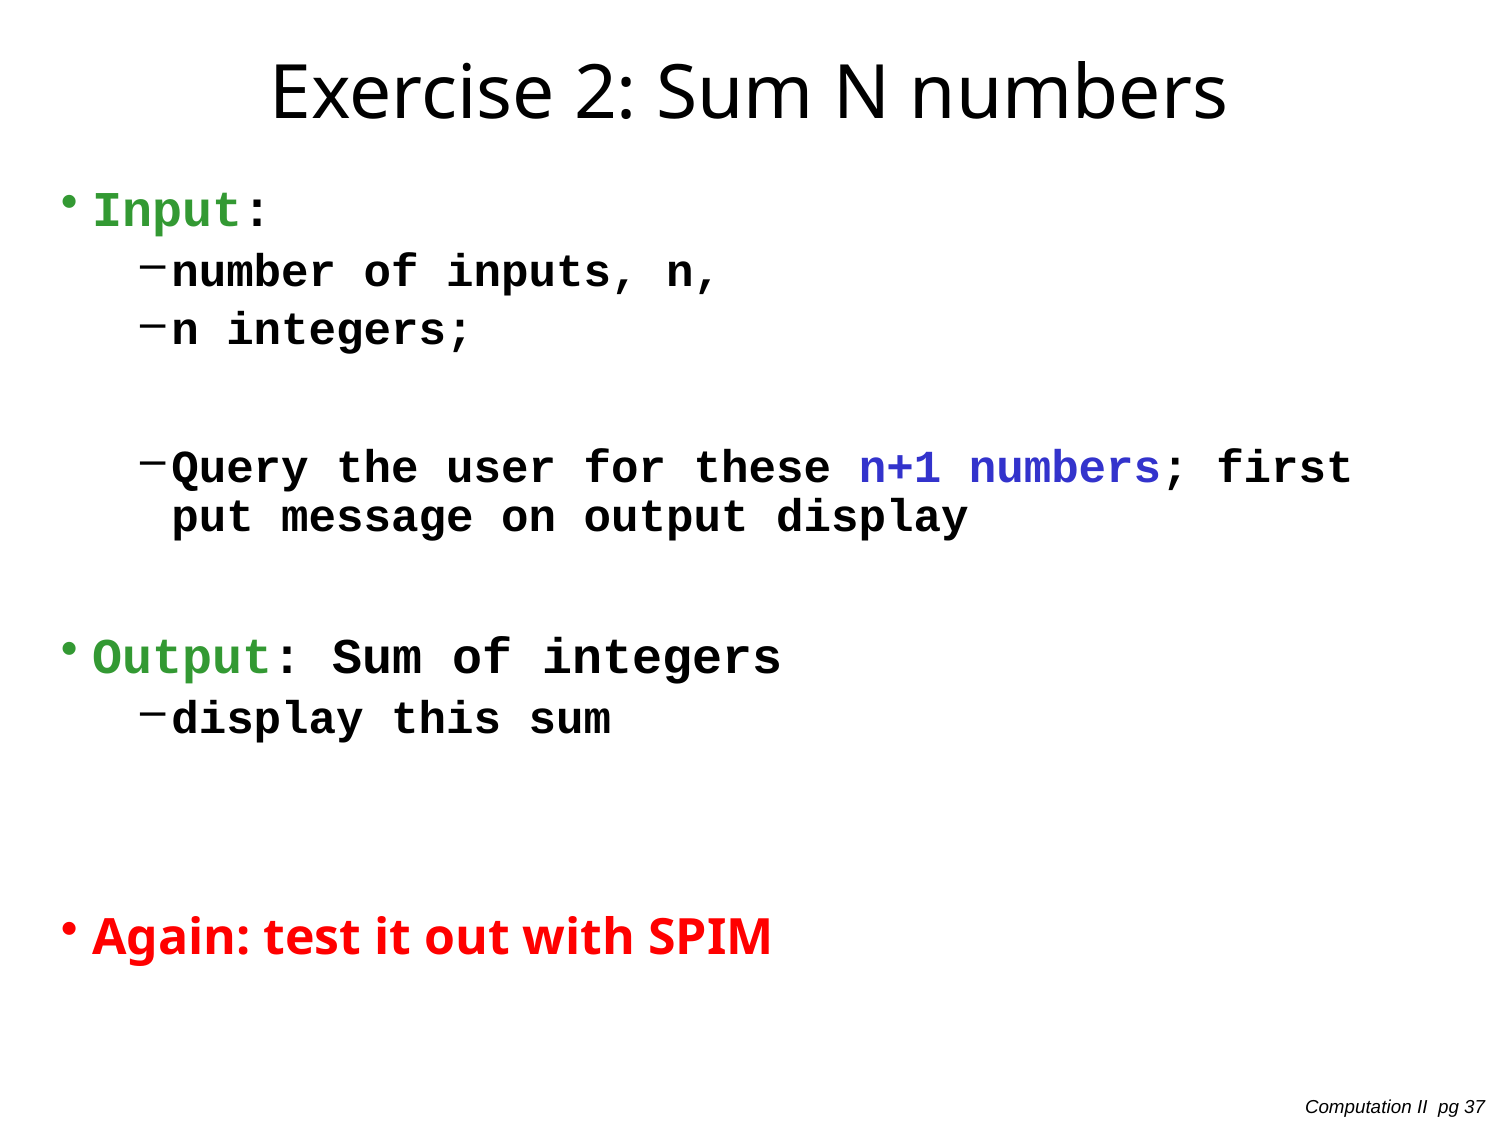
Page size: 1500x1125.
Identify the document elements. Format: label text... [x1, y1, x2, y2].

list Input: number of inputs, n, n integers; Query the user for these n+1 numbers; first put message on output display Output: Sum of integers display this sum Again: test it out with SPIM [45, 175, 1455, 1063]
title Exercise 2: Sum N numbers [47, 37, 1451, 158]
